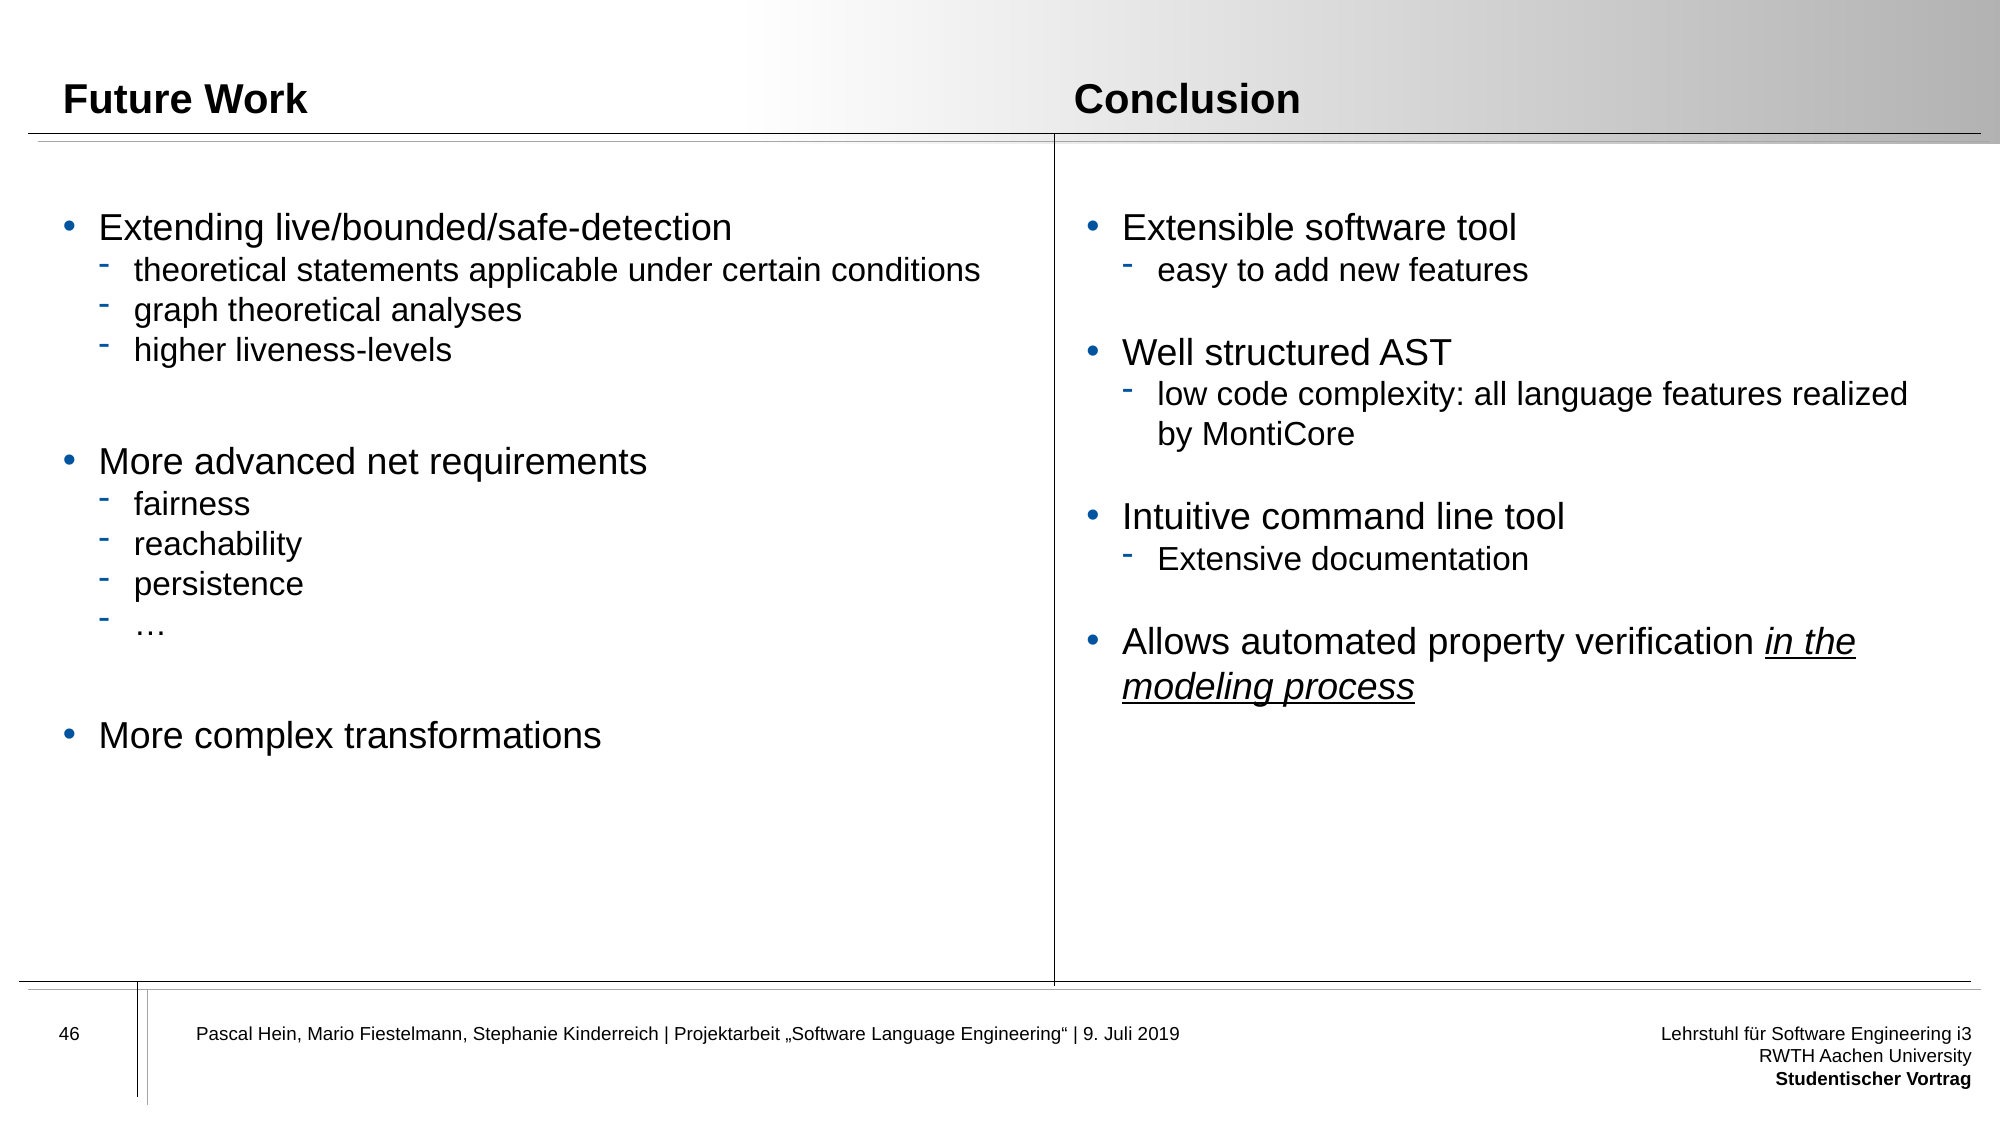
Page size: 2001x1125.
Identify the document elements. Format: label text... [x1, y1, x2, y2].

list Extending live/bounded/safe-detection theoretical statements applicable under certain conditions graph theoretical analyses higher liveness-levels More advanced net requirements fairness reachability persistence … More complex transformations [63, 202, 1000, 923]
text_box Conclusion [1074, 33, 1972, 123]
title Future Work [63, 33, 1074, 123]
text_box Extensible software tool easy to add new features Well structured AST low code complexity: all language features realized by MontiCore Intuitive command line tool Extensive documentation Allows automated property verification in the modeling process [1086, 202, 1937, 923]
